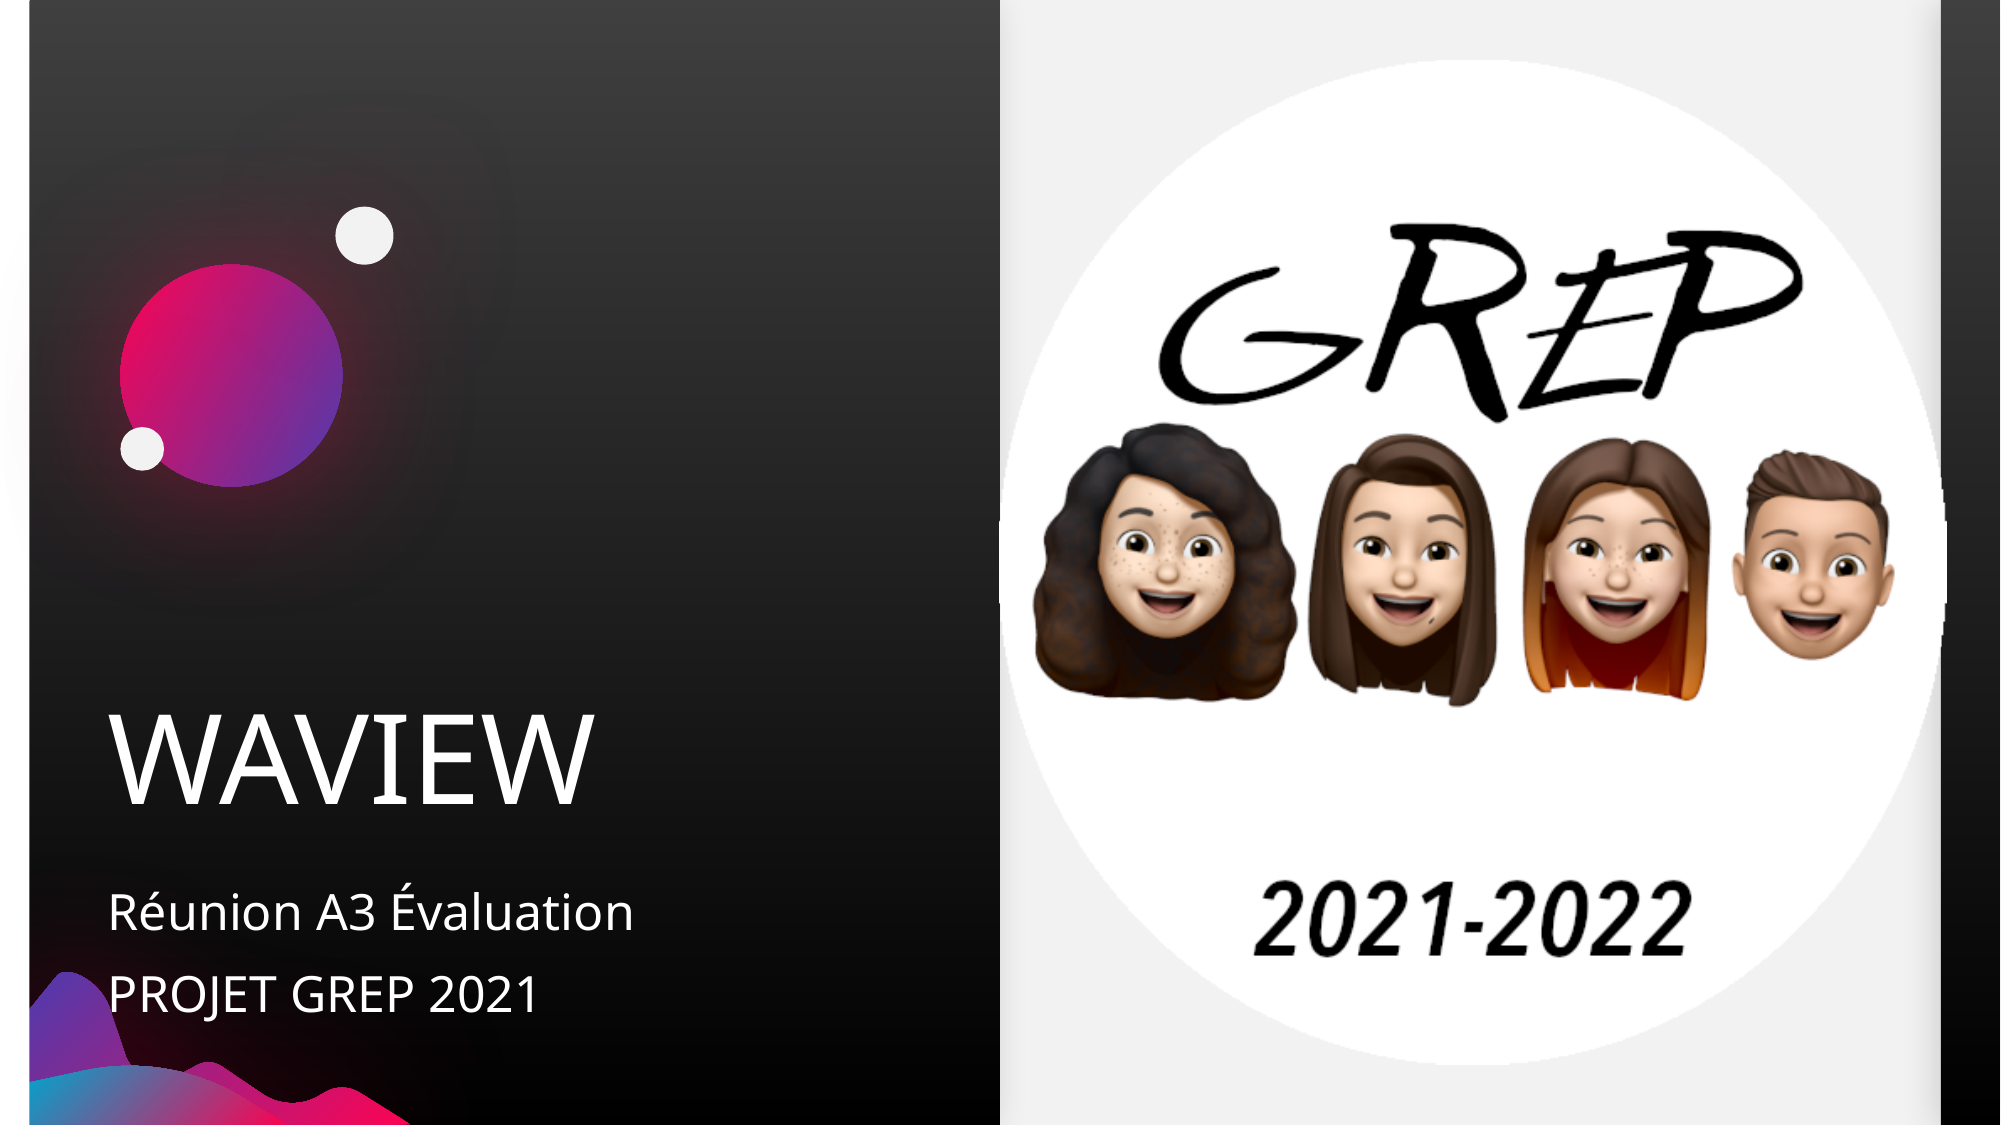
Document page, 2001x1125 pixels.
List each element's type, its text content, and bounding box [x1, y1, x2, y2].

picture [999, 60, 1947, 1065]
subtitle Réunion A3 Évaluation PROJET GREP 2021 [107, 881, 947, 1054]
title WAVIEW [107, 449, 947, 842]
